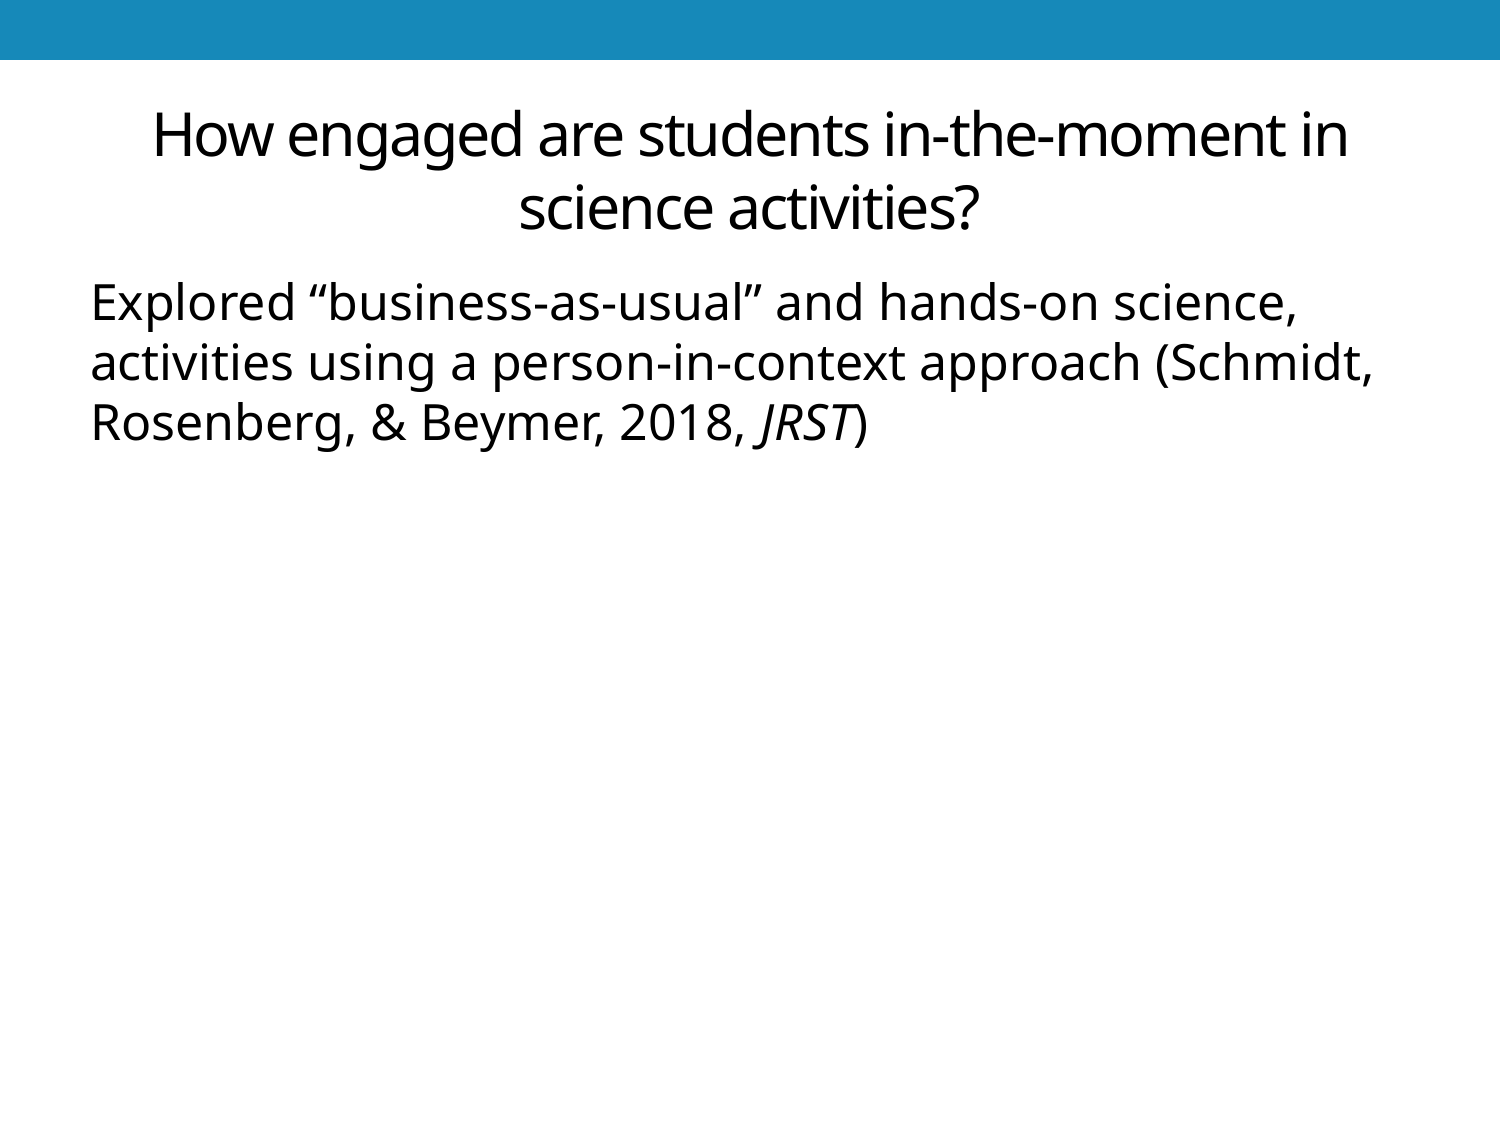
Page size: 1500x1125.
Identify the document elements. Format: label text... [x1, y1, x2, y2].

title How engaged are students in-the-moment in science activities? [75, 87, 1425, 250]
list Explored “business-as-usual” and hands-on science, activities using a person-in-context approach (Schmidt, Rosenberg, & Beymer, 2018, JRST) [75, 262, 1425, 1063]
